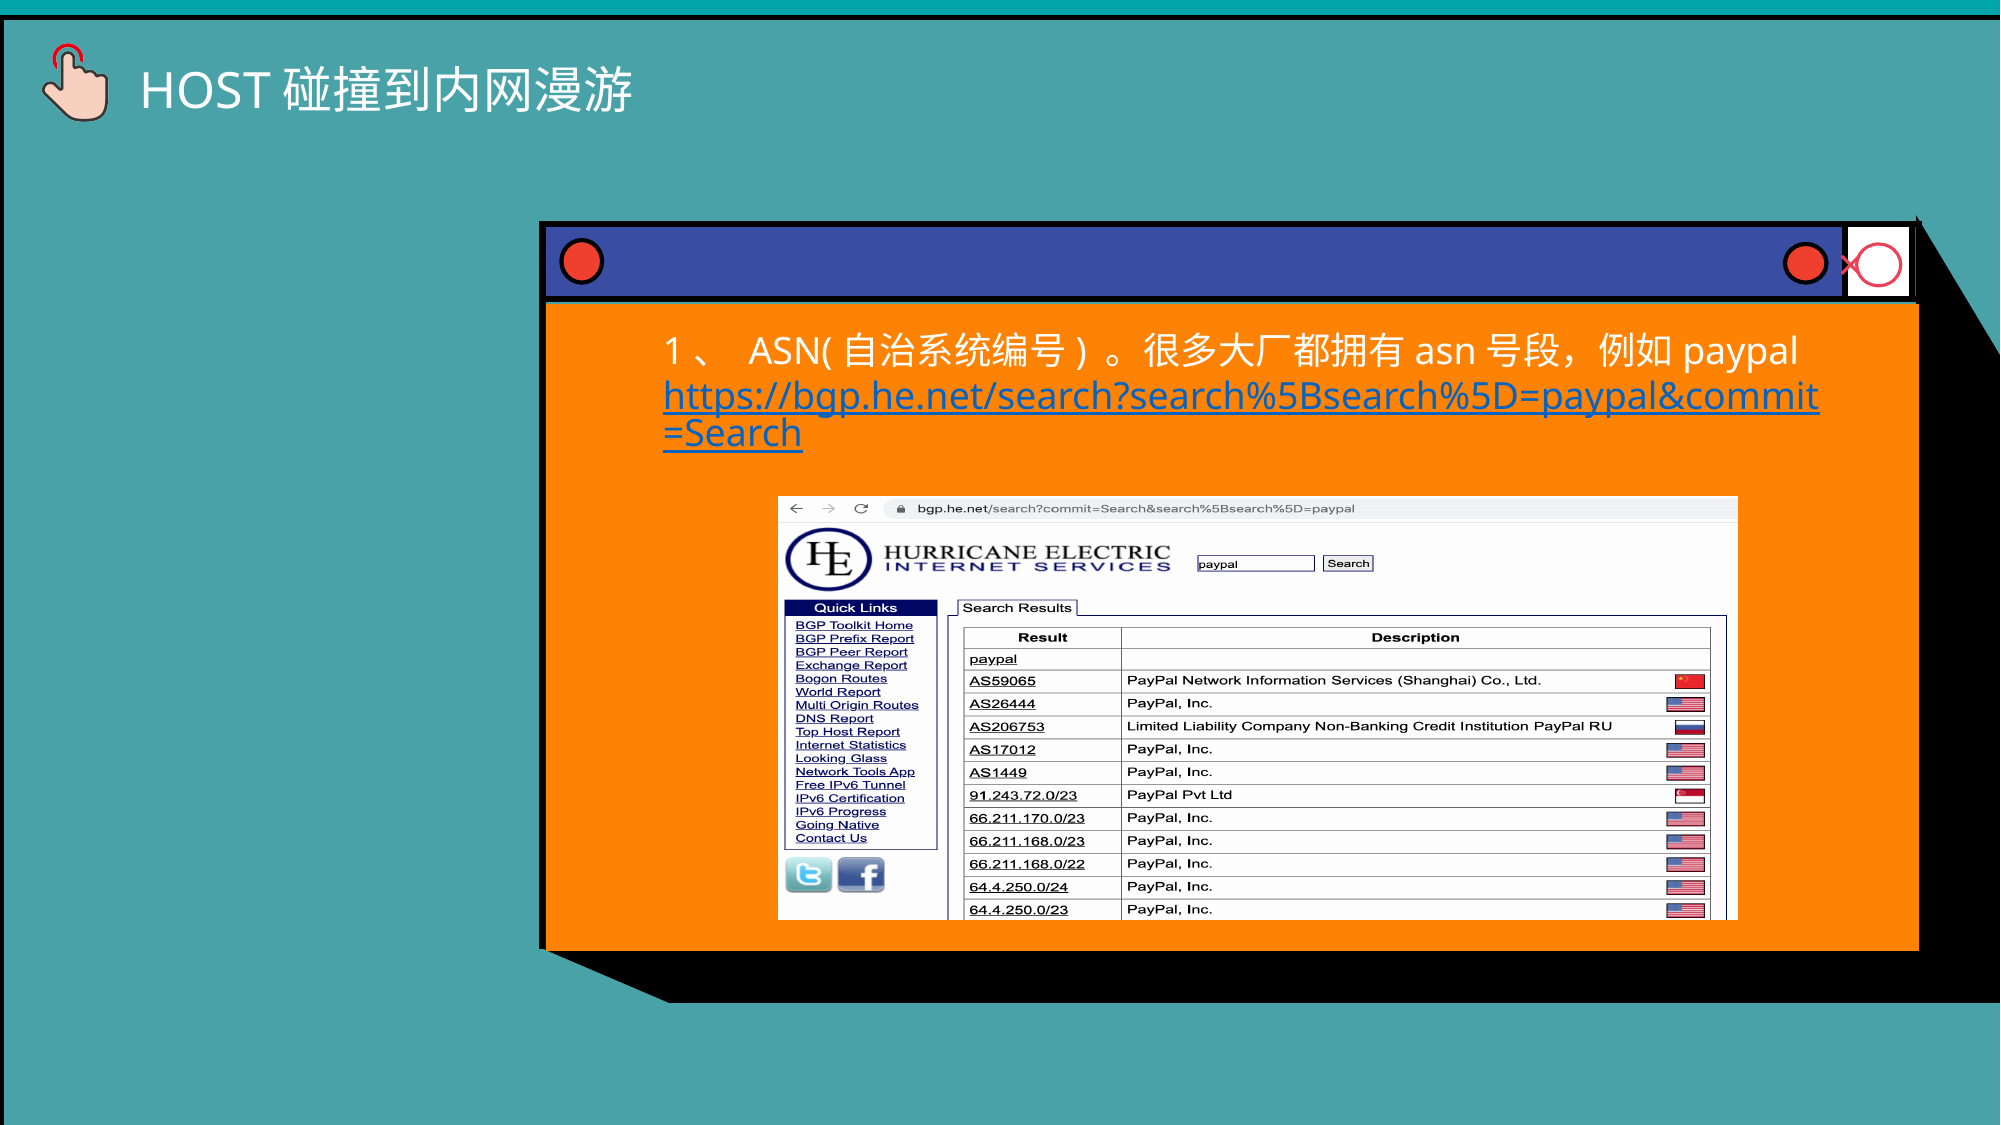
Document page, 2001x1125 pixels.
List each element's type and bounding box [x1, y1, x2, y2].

text_box [9, 17, 1634, 185]
text_box [542, 223, 1999, 1000]
picture [778, 496, 1738, 920]
text_box [1, 17, 2000, 1125]
picture [0, 0, 2000, 1125]
